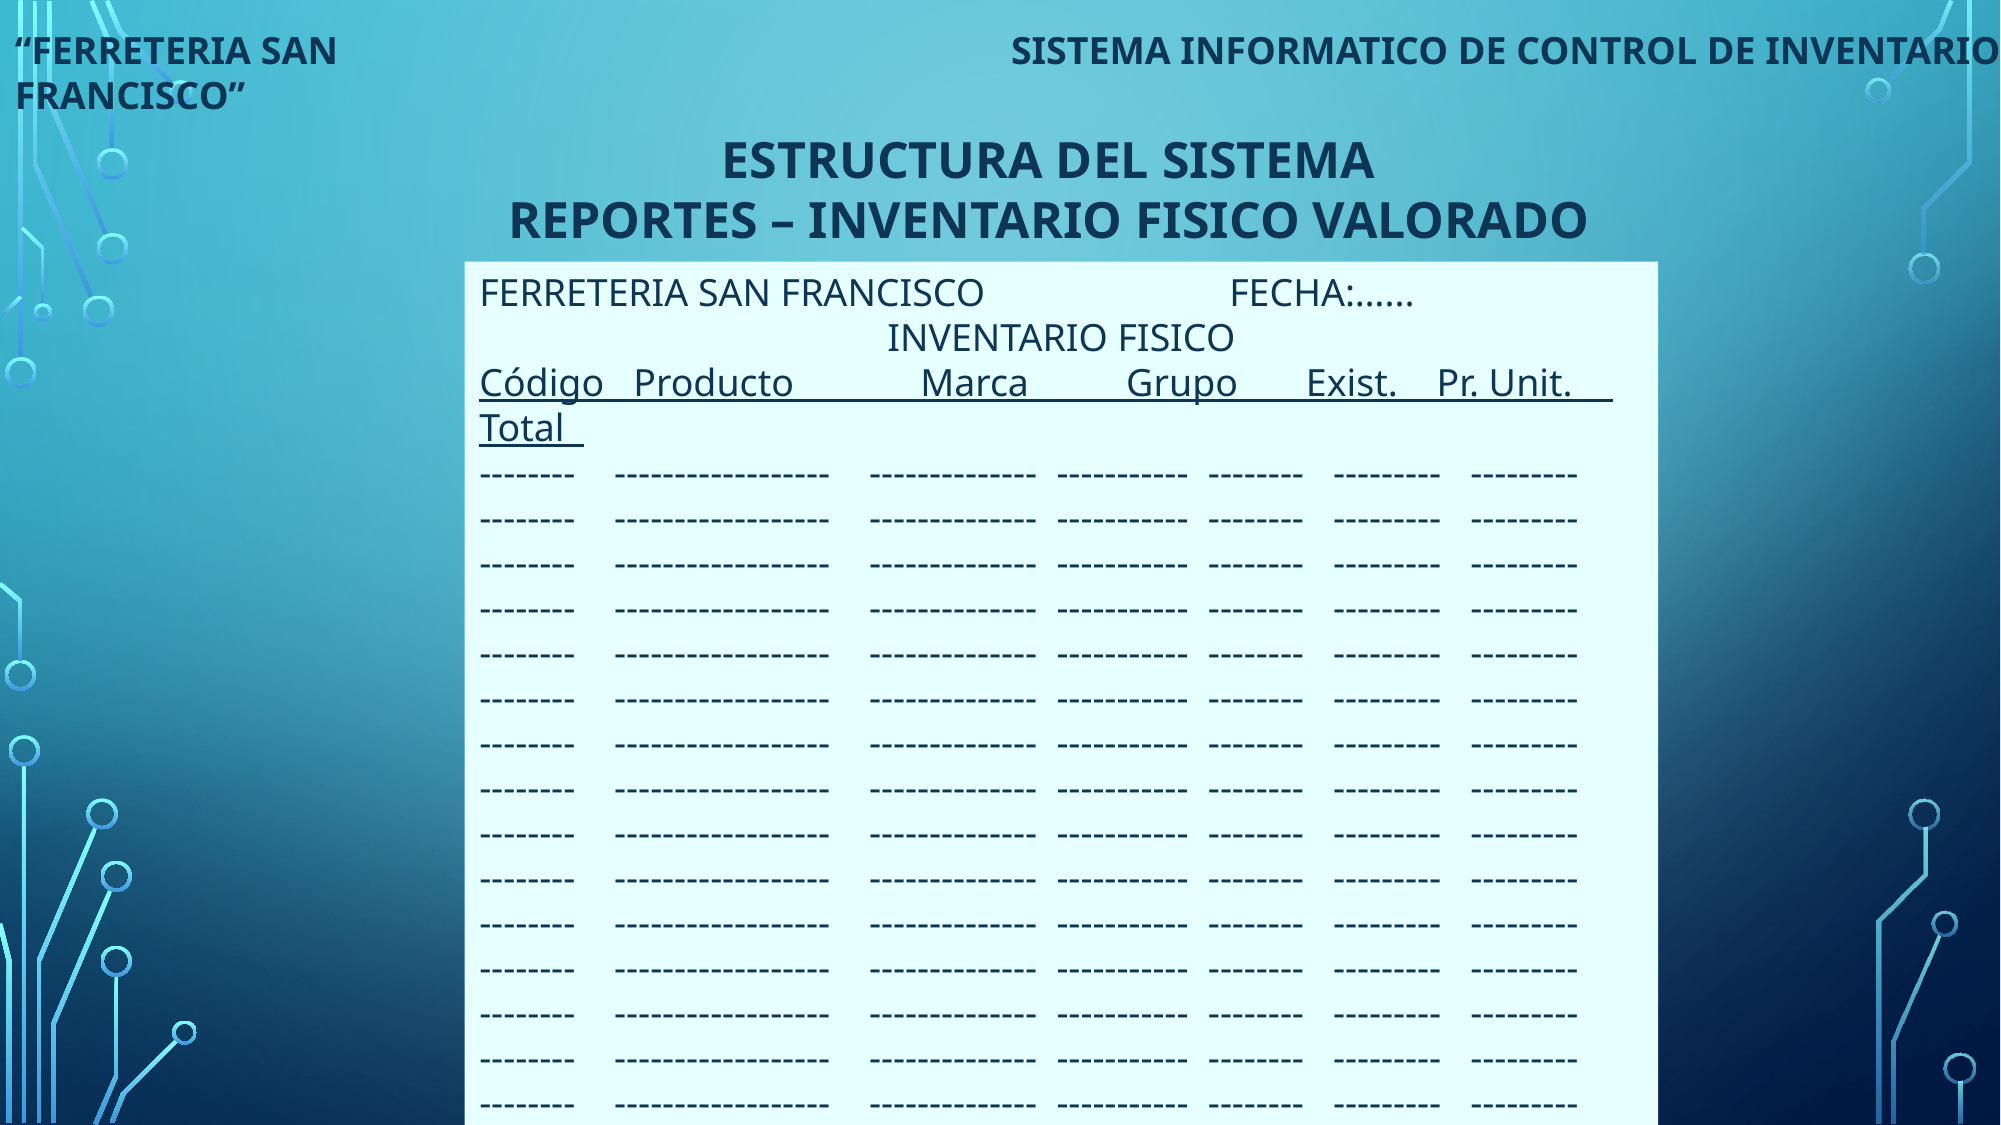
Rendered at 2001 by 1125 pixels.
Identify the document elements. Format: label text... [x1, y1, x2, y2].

text_box FERRETERIA SAN FRANCISCO FECHA:…... INVENTARIO FISICO Código Producto Marca Grupo Exist. Pr. Unit. Total -------- ------------------ -------------- ----------- -------- --------- --------- -------- ------------------ -------------- ----------- -------- --------- --------- -------- ------------------ -------------- ----------- -------- --------- --------- -------- ------------------ -------------- ----------- -------- --------- --------- -------- ------------------ -------------- ----------- -------- --------- --------- -------- ------------------ -------------- ----------- -------- --------- --------- -------- ------------------ -------------- ----------- -------- --------- --------- -------- ------------------ -------------- ----------- -------- --------- --------- -------- ------------------ -------------- ----------- -------- --------- --------- -------- ------------------ -------------- ----------- -------- --------- --------- -------- ------------------ -------------- ----------- -------- --------- --------- -------- ------------------ -------------- ----------- -------- --------- --------- -------- ------------------ -------------- ----------- -------- --------- --------- -------- ------------------ -------------- ----------- -------- --------- --------- -------- ------------------ -------------- ----------- -------- --------- --------- [464, 261, 1659, 1125]
text_box ESTRUCTURA DEL SISTEMA REPORTES – INVENTARIO FISICO VALORADO [464, 121, 1633, 257]
text_box SISTEMA INFORMATICO DE CONTROL DE INVENTARIOS [996, 19, 2000, 124]
text_box “FERRETERIA SAN FRANCISCO” [0, 19, 590, 124]
